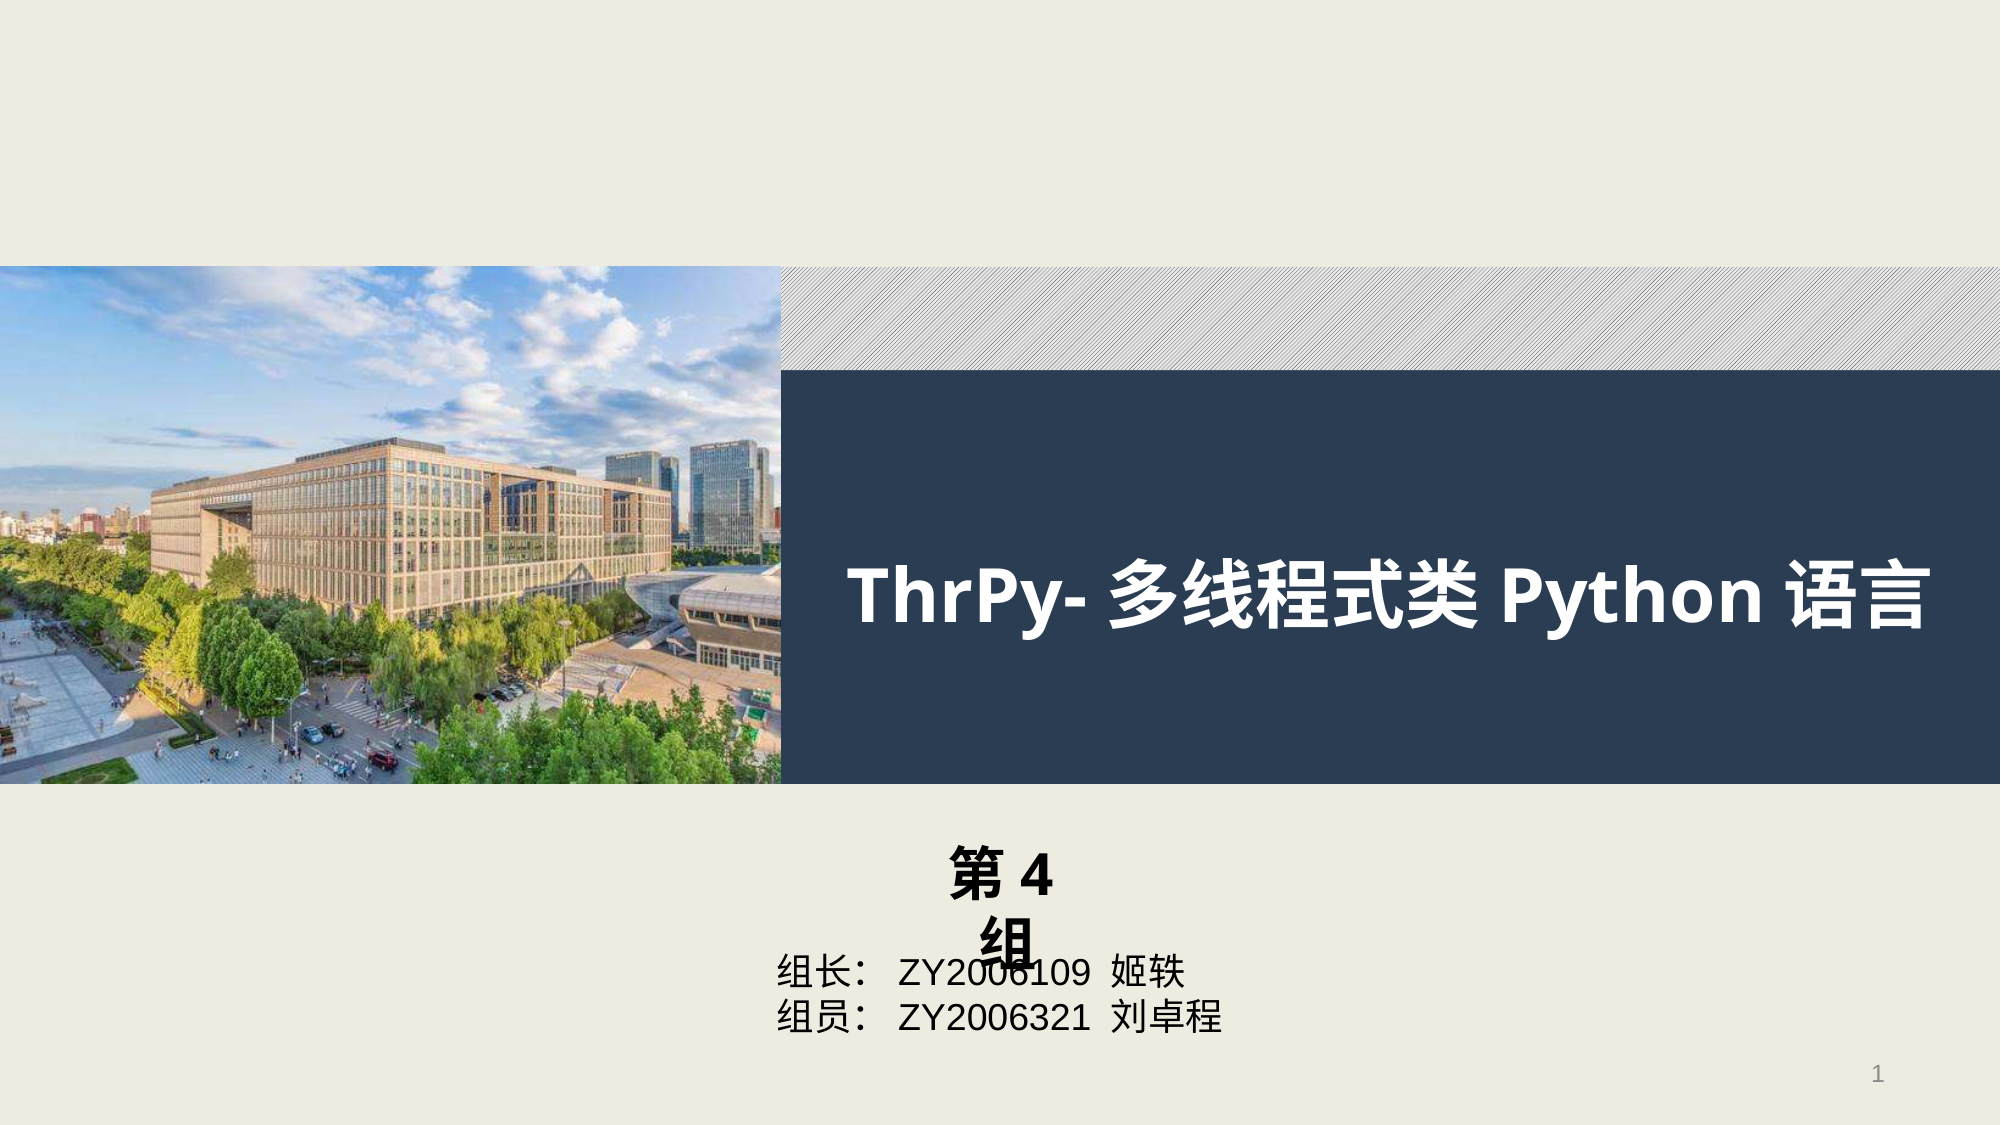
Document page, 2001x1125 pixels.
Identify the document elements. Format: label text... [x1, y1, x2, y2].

text_box [781, 266, 2000, 371]
text_box 组长：ZY2006109 姬轶 组员：ZY2006321 刘卓程 [761, 940, 1239, 1046]
text_box 第4组 [916, 829, 1099, 940]
picture [0, 266, 781, 784]
text_box ThrPy-多线程式类Python语言 [793, 495, 1987, 646]
slide_number 1 [1433, 1042, 1900, 1103]
text_box [574, 371, 2000, 785]
